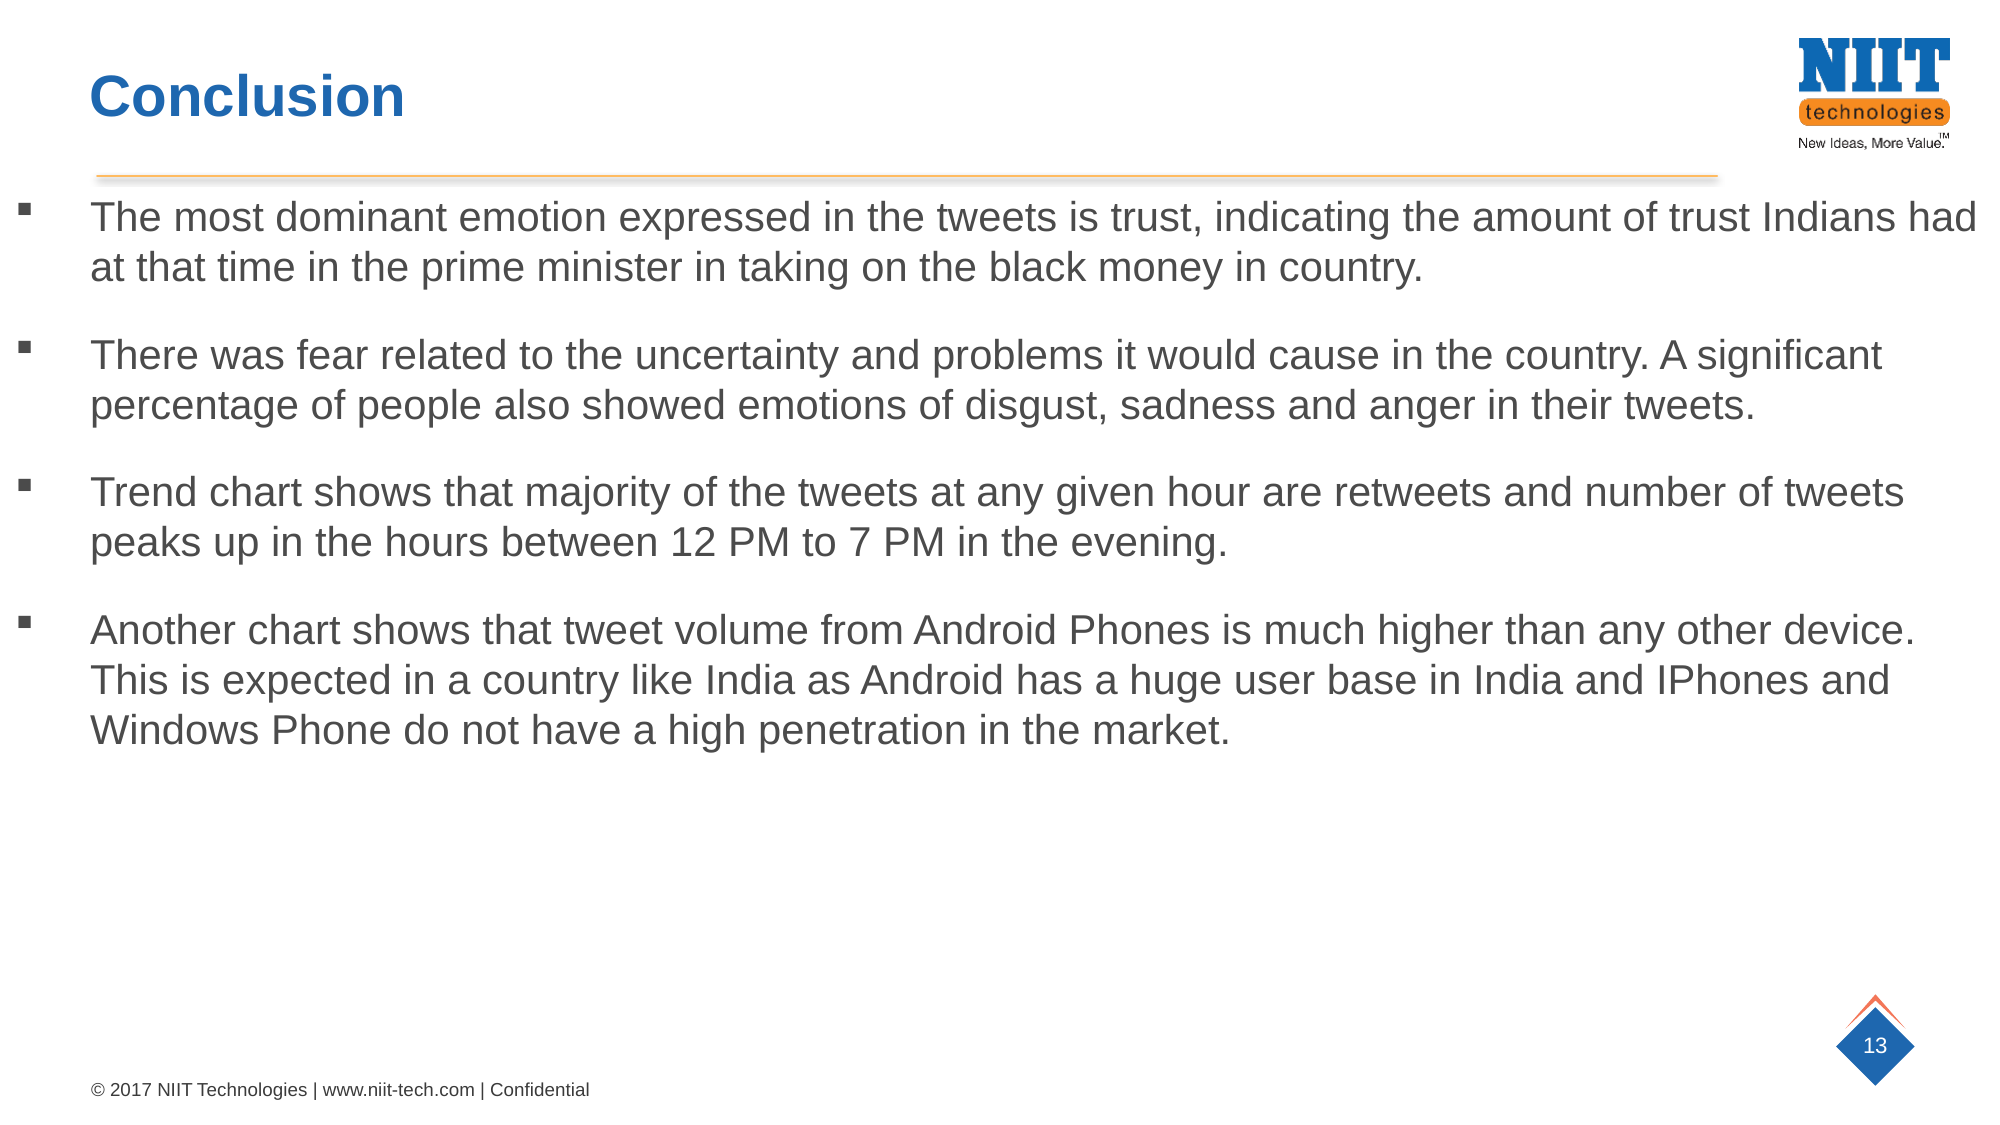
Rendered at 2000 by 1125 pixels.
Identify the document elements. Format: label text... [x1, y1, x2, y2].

list Conclusion [74, 45, 1711, 141]
picture [1799, 38, 1950, 150]
list The most dominant emotion expressed in the tweets is trust, indicating the amount of trust Indians had at that time in the prime minister in taking on the black money in country. There was fear related to the uncertainty and problems it would cause in the country. A significant percentage of people also showed emotions of disgust, sadness and anger in their tweets. Trend chart shows that majority of the tweets at any given hour are retweets and number of tweets peaks up in the hours between 12 PM to 7 PM in the evening. Another chart shows that tweet volume from Android Phones is much higher than any other device. This is expected in a country like India as Android has a huge user base in India and IPhones and Windows Phone do not have a high penetration in the market. [0, 174, 2000, 1020]
